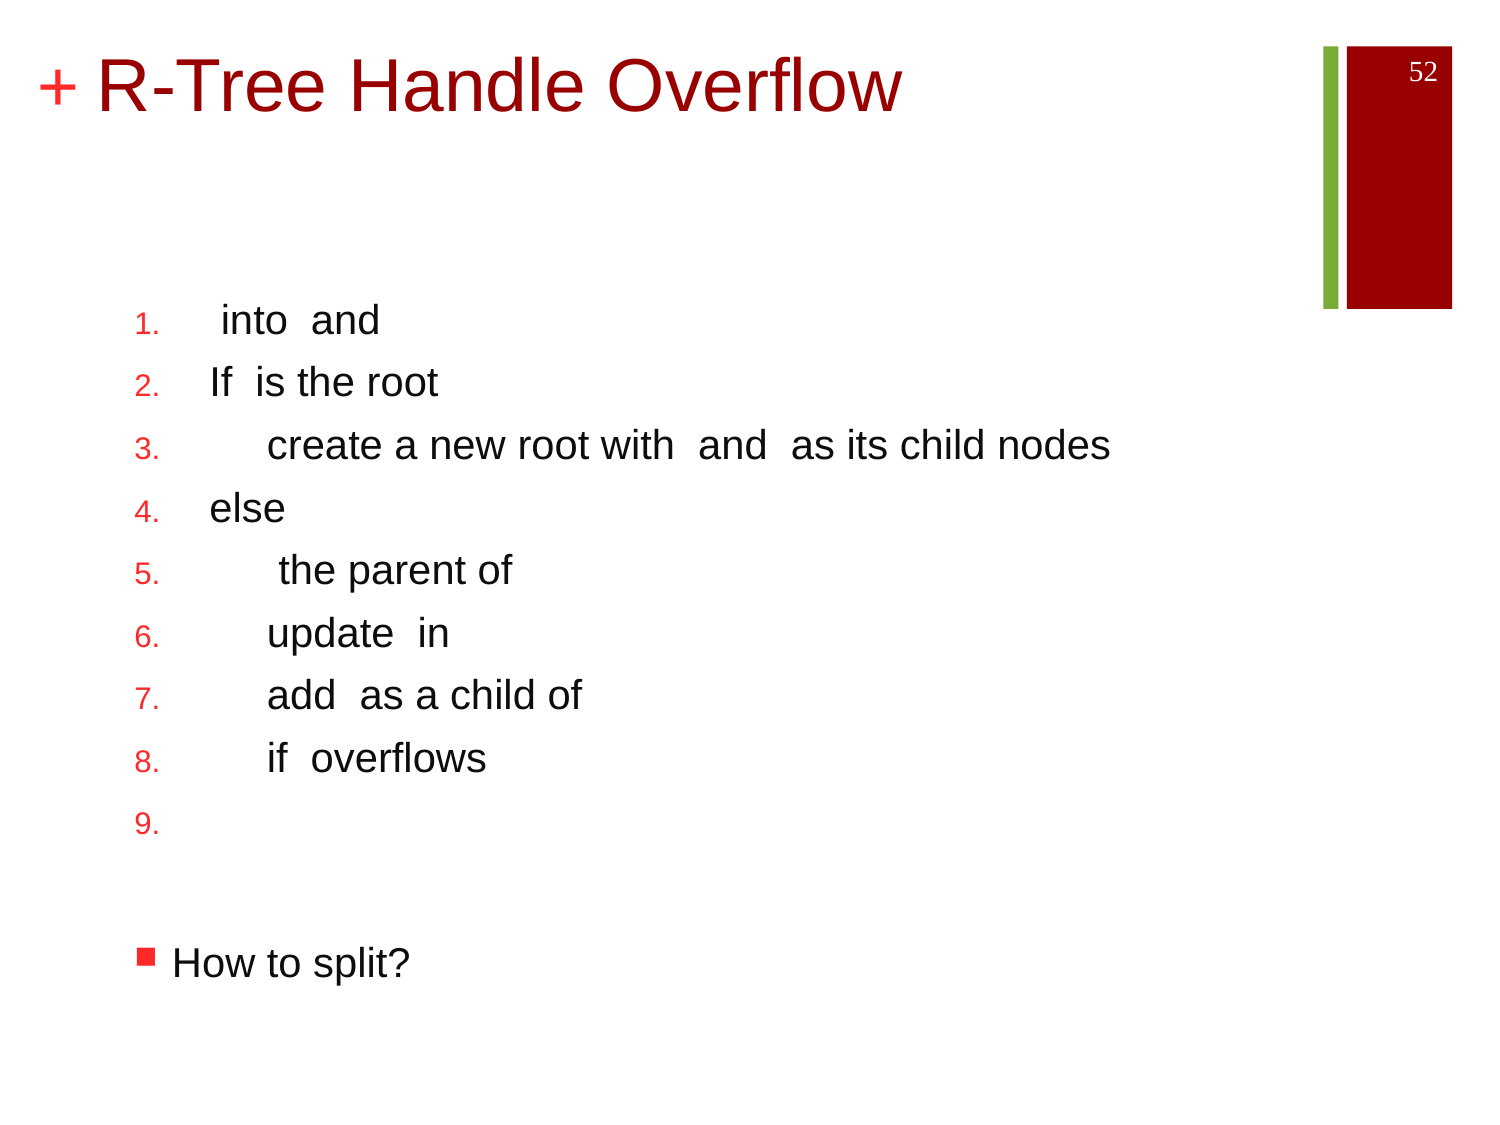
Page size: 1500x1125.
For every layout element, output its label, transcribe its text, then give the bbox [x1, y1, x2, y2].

slide_number 52 [1362, 39, 1454, 100]
title R-Tree Handle Overflow [81, 29, 1322, 213]
